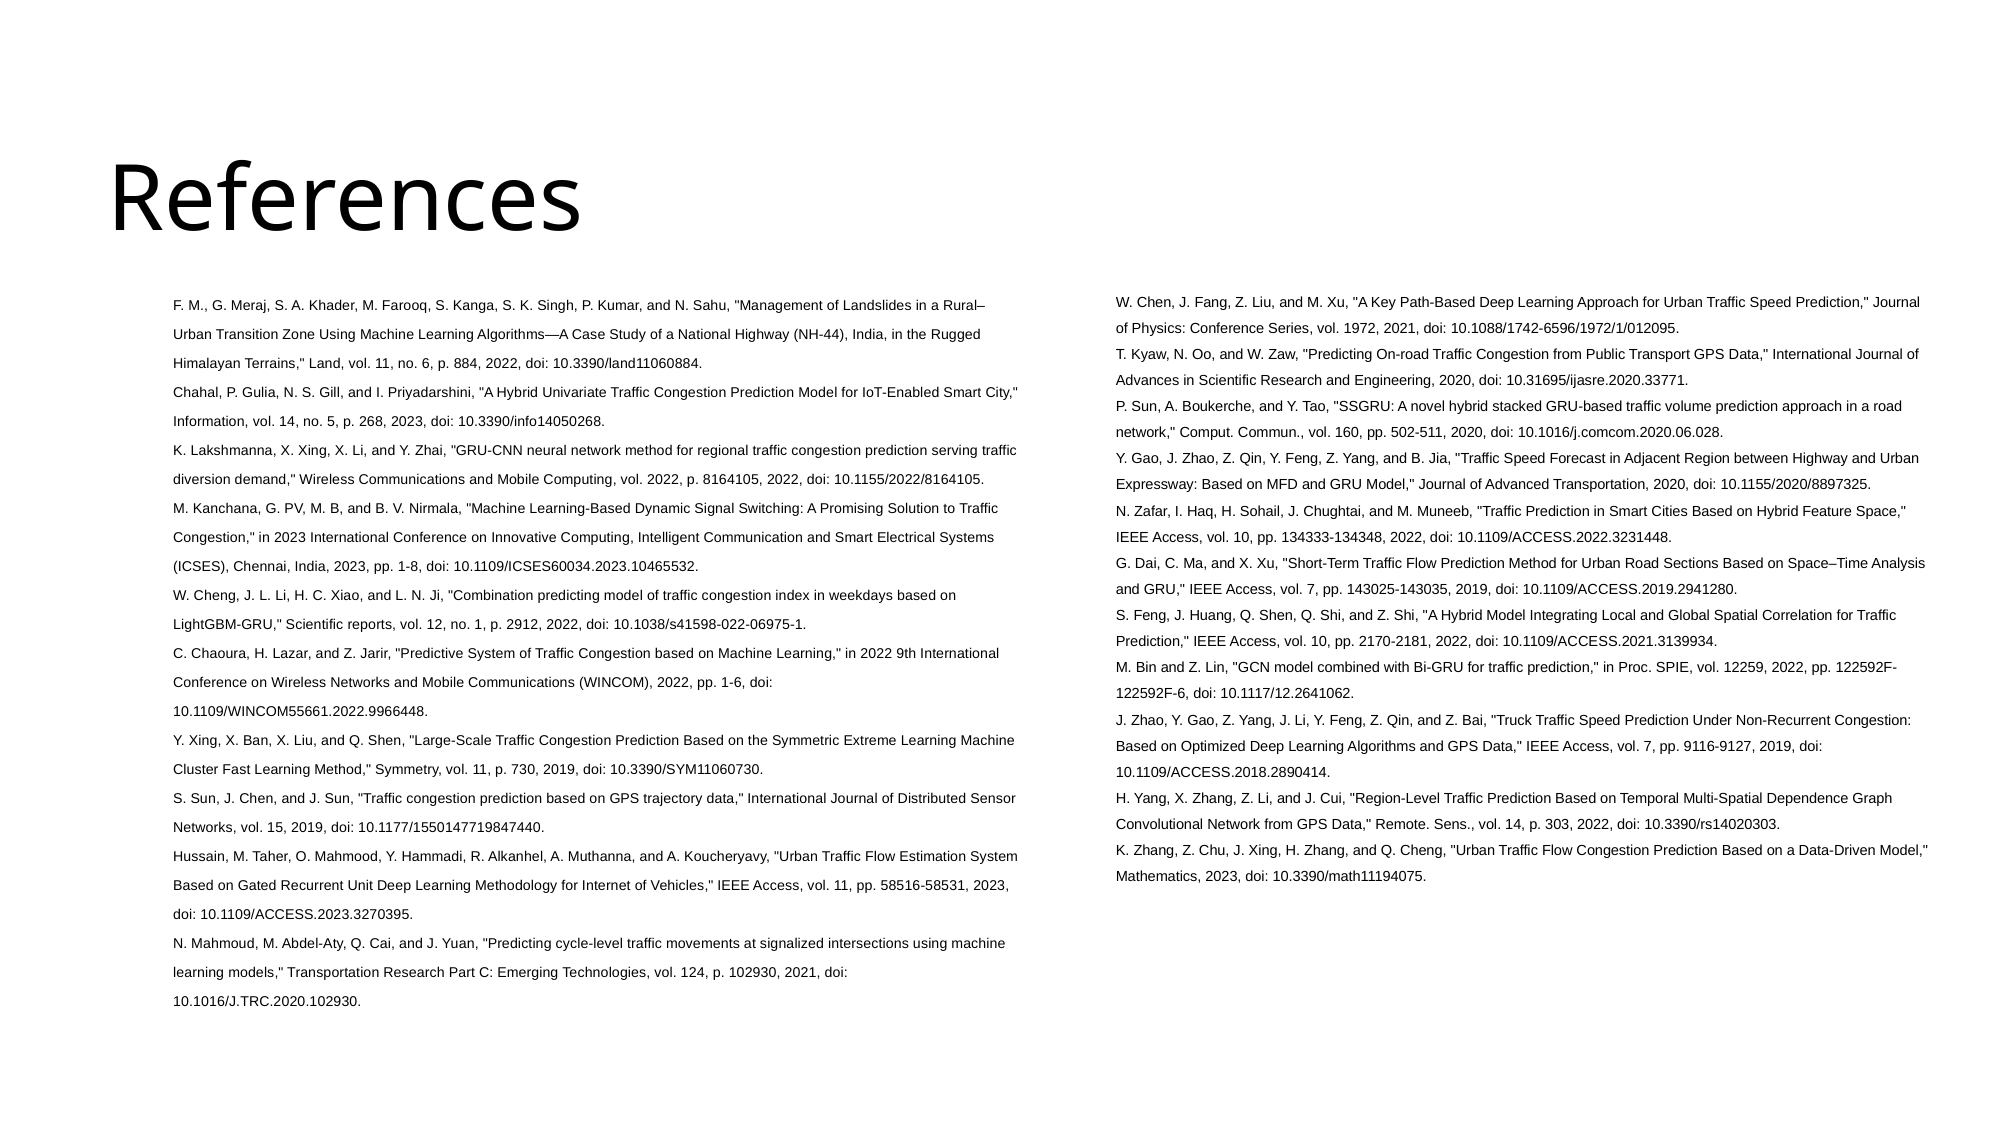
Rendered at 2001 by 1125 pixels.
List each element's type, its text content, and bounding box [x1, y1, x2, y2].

text_box W. Chen, J. Fang, Z. Liu, and M. Xu, "A Key Path-Based Deep Learning Approach for Urban Traffic Speed Prediction," Journal of Physics: Conference Series, vol. 1972, 2021, doi: 10.1088/1742-6596/1972/1/012095. T. Kyaw, N. Oo, and W. Zaw, "Predicting On-road Traffic Congestion from Public Transport GPS Data," International Journal of Advances in Scientific Research and Engineering, 2020, doi: 10.31695/ijasre.2020.33771. P. Sun, A. Boukerche, and Y. Tao, "SSGRU: A novel hybrid stacked GRU-based traffic volume prediction approach in a road network," Comput. Commun., vol. 160, pp. 502-511, 2020, doi: 10.1016/j.comcom.2020.06.028. Y. Gao, J. Zhao, Z. Qin, Y. Feng, Z. Yang, and B. Jia, "Traffic Speed Forecast in Adjacent Region between Highway and Urban Expressway: Based on MFD and GRU Model," Journal of Advanced Transportation, 2020, doi: 10.1155/2020/8897325. N. Zafar, I. Haq, H. Sohail, J. Chughtai, and M. Muneeb, "Traffic Prediction in Smart Cities Based on Hybrid Feature Space," IEEE Access, vol. 10, pp. 134333-134348, 2022, doi: 10.1109/ACCESS.2022.3231448. G. Dai, C. Ma, and X. Xu, "Short-Term Traffic Flow Prediction Method for Urban Road Sections Based on Space–Time Analysis and GRU," IEEE Access, vol. 7, pp. 143025-143035, 2019, doi: 10.1109/ACCESS.2019.2941280. S. Feng, J. Huang, Q. Shen, Q. Shi, and Z. Shi, "A Hybrid Model Integrating Local and Global Spatial Correlation for Traffic Prediction," IEEE Access, vol. 10, pp. 2170-2181, 2022, doi: 10.1109/ACCESS.2021.3139934. M. Bin and Z. Lin, "GCN model combined with Bi-GRU for traffic prediction," in Proc. SPIE, vol. 12259, 2022, pp. 122592F-122592F-6, doi: 10.1117/12.2641062. J. Zhao, Y. Gao, Z. Yang, J. Li, Y. Feng, Z. Qin, and Z. Bai, "Truck Traffic Speed Prediction Under Non-Recurrent Congestion: Based on Optimized Deep Learning Algorithms and GPS Data," IEEE Access, vol. 7, pp. 9116-9127, 2019, doi: 10.1109/ACCESS.2018.2890414. H. Yang, X. Zhang, Z. Li, and J. Cui, "Region-Level Traffic Prediction Based on Temporal Multi-Spatial Dependence Graph Convolutional Network from GPS Data," Remote. Sens., vol. 14, p. 303, 2022, doi: 10.3390/rs14020303. K. Zhang, Z. Chu, J. Xing, H. Zhang, and Q. Cheng, "Urban Traffic Flow Congestion Prediction Based on a Data-Driven Model," Mathematics, 2023, doi: 10.3390/math11194075. [1100, 276, 1946, 1062]
title References [92, 124, 1449, 277]
text_box F. M., G. Meraj, S. A. Khader, M. Farooq, S. Kanga, S. K. Singh, P. Kumar, and N. Sahu, "Management of Landslides in a Rural–Urban Transition Zone Using Machine Learning Algorithms—A Case Study of a National Highway (NH-44), India, in the Rugged Himalayan Terrains," Land, vol. 11, no. 6, p. 884, 2022, doi: 10.3390/land11060884. Chahal, P. Gulia, N. S. Gill, and I. Priyadarshini, "A Hybrid Univariate Traffic Congestion Prediction Model for IoT-Enabled Smart City," Information, vol. 14, no. 5, p. 268, 2023, doi: 10.3390/info14050268. K. Lakshmanna, X. Xing, X. Li, and Y. Zhai, "GRU-CNN neural network method for regional traffic congestion prediction serving traffic diversion demand," Wireless Communications and Mobile Computing, vol. 2022, p. 8164105, 2022, doi: 10.1155/2022/8164105. M. Kanchana, G. PV, M. B, and B. V. Nirmala, "Machine Learning-Based Dynamic Signal Switching: A Promising Solution to Traffic Congestion," in 2023 International Conference on Innovative Computing, Intelligent Communication and Smart Electrical Systems (ICSES), Chennai, India, 2023, pp. 1-8, doi: 10.1109/ICSES60034.2023.10465532. W. Cheng, J. L. Li, H. C. Xiao, and L. N. Ji, "Combination predicting model of traffic congestion index in weekdays based on LightGBM-GRU," Scientific reports, vol. 12, no. 1, p. 2912, 2022, doi: 10.1038/s41598-022-06975-1. C. Chaoura, H. Lazar, and Z. Jarir, "Predictive System of Traffic Congestion based on Machine Learning," in 2022 9th International Conference on Wireless Networks and Mobile Communications (WINCOM), 2022, pp. 1-6, doi: 10.1109/WINCOM55661.2022.9966448. Y. Xing, X. Ban, X. Liu, and Q. Shen, "Large-Scale Traffic Congestion Prediction Based on the Symmetric Extreme Learning Machine Cluster Fast Learning Method," Symmetry, vol. 11, p. 730, 2019, doi: 10.3390/SYM11060730. S. Sun, J. Chen, and J. Sun, "Traffic congestion prediction based on GPS trajectory data," International Journal of Distributed Sensor Networks, vol. 15, 2019, doi: 10.1177/1550147719847440. Hussain, M. Taher, O. Mahmood, Y. Hammadi, R. Alkanhel, A. Muthanna, and A. Koucheryavy, "Urban Traffic Flow Estimation System Based on Gated Recurrent Unit Deep Learning Methodology for Internet of Vehicles," IEEE Access, vol. 11, pp. 58516-58531, 2023, doi: 10.1109/ACCESS.2023.3270395. N. Mahmoud, M. Abdel-Aty, Q. Cai, and J. Yuan, "Predicting cycle-level traffic movements at signalized intersections using machine learning models," Transportation Research Part C: Emerging Technologies, vol. 124, p. 102930, 2021, doi: 10.1016/J.TRC.2020.102930. [158, 276, 1036, 1045]
